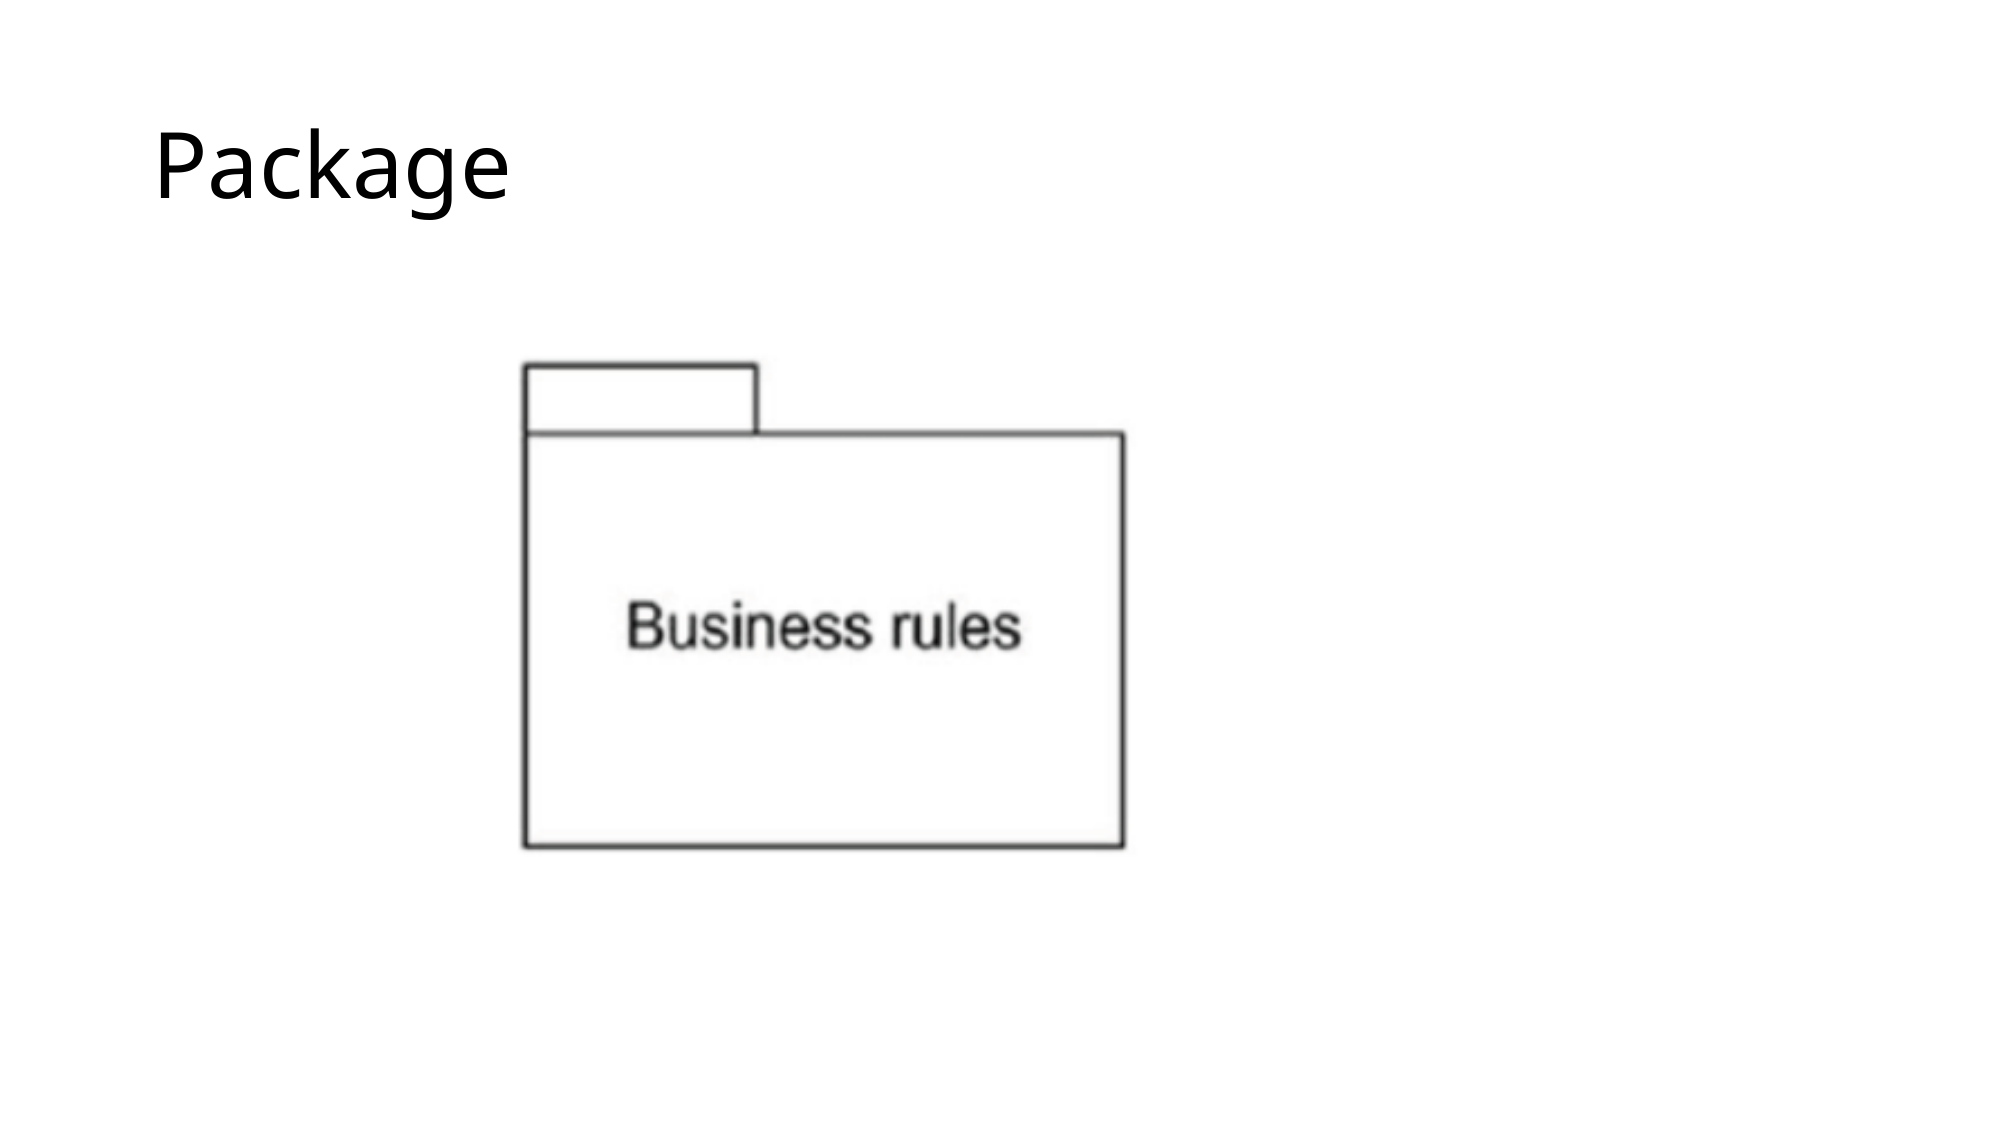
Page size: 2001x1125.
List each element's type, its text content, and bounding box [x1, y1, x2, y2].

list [425, 319, 1198, 913]
title Package [137, 59, 1863, 278]
